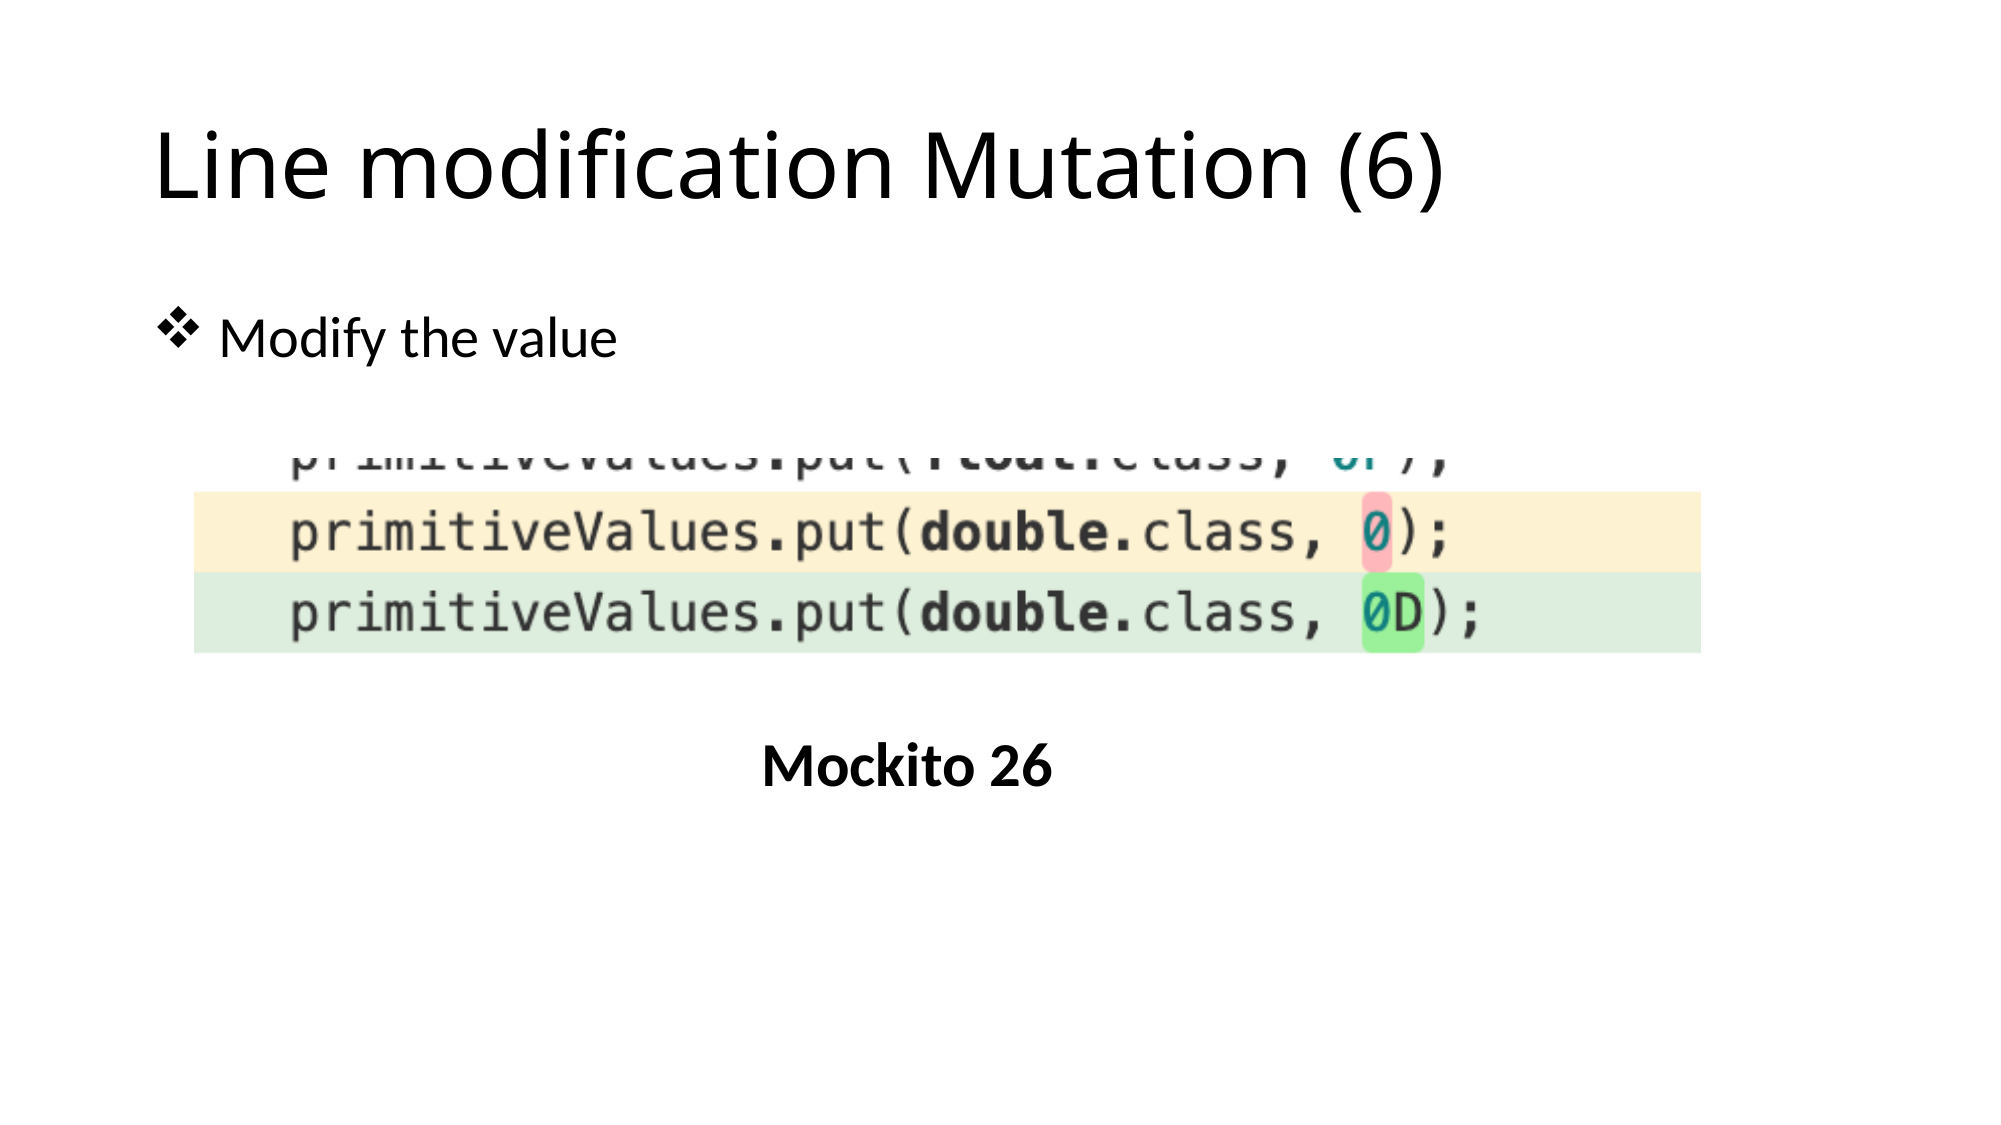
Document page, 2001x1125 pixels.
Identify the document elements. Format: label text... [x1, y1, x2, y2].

title Line modification Mutation (6) [137, 59, 1863, 278]
list Modify the value [137, 299, 1863, 1014]
text_box Mockito 26 [746, 717, 1480, 806]
picture [194, 458, 1701, 717]
